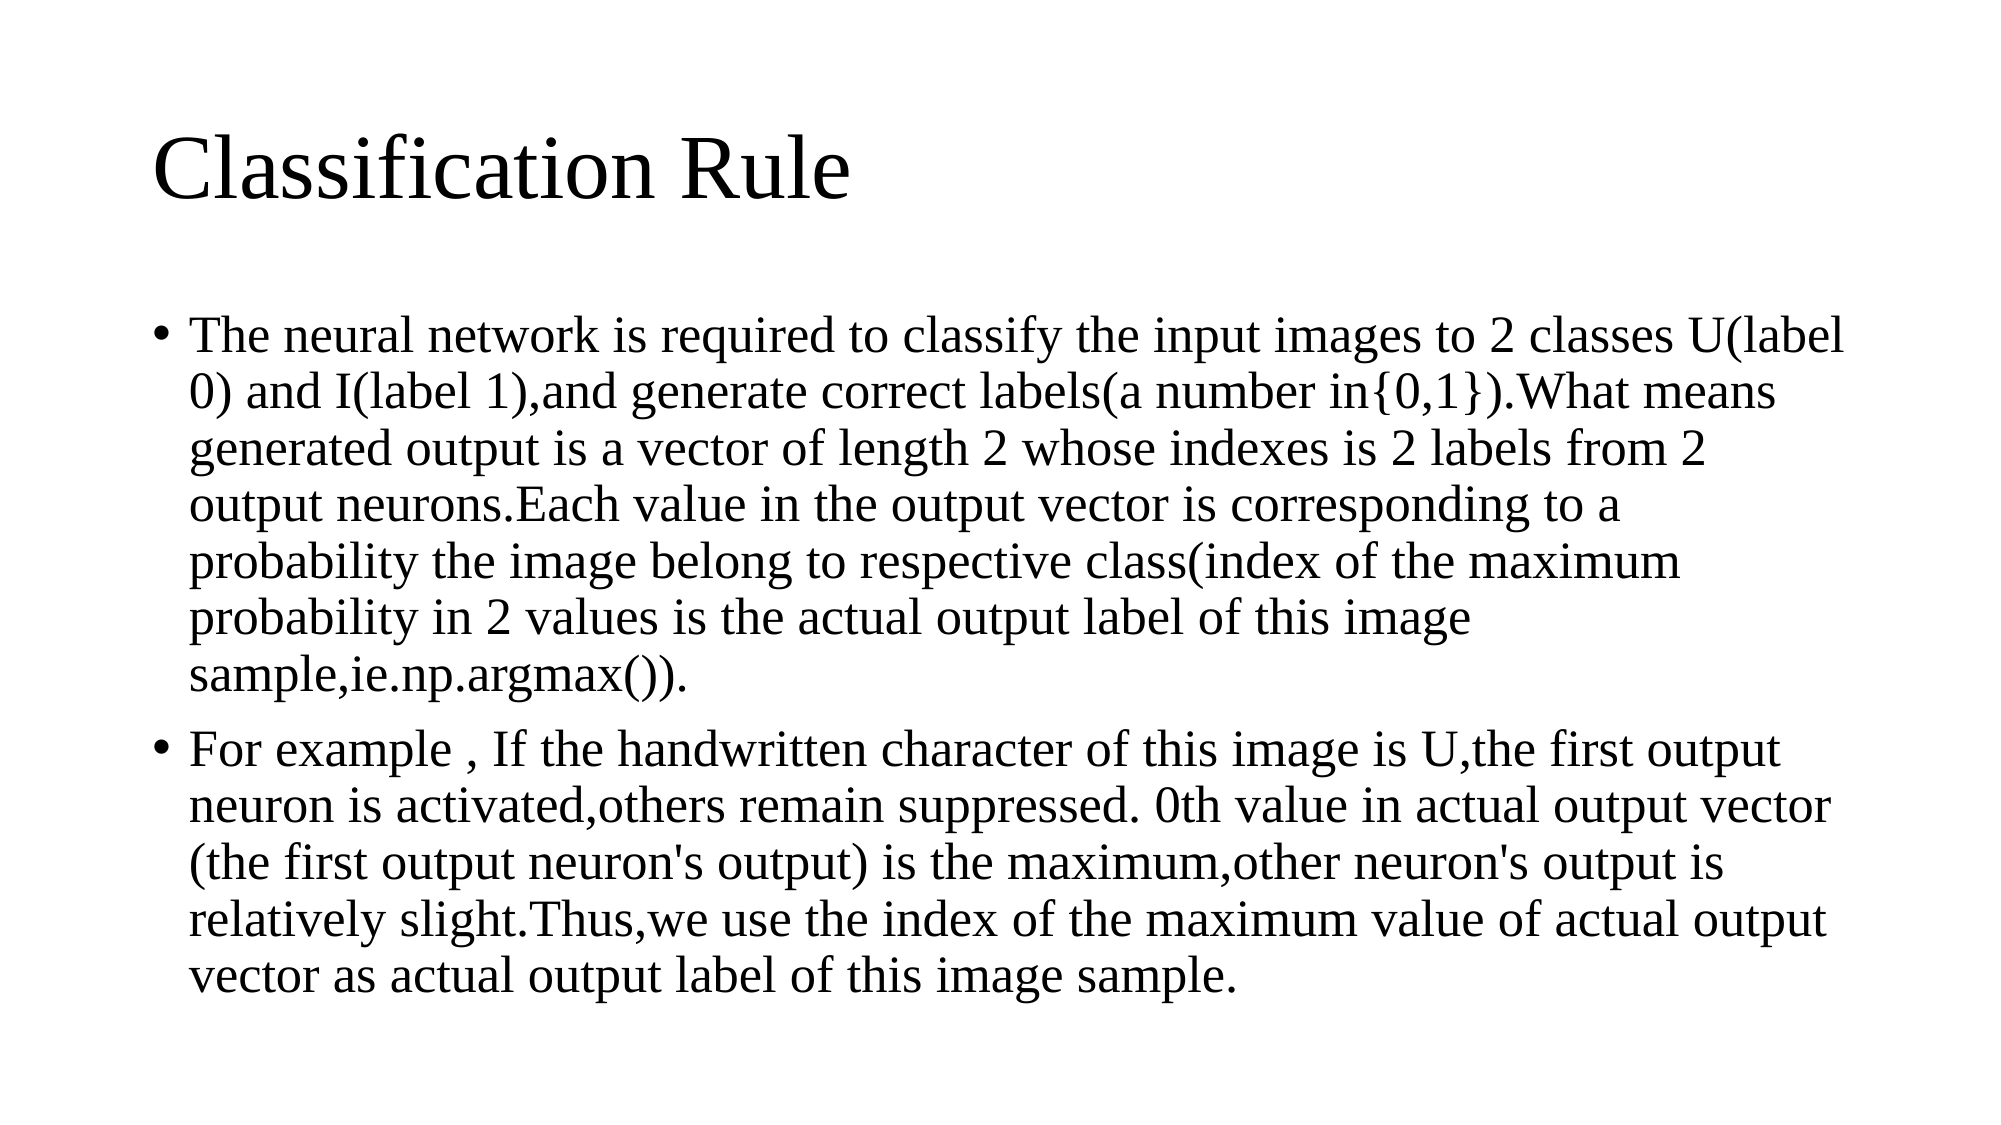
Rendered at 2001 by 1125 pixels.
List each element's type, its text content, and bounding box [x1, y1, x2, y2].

title Classification Rule [137, 59, 1863, 278]
